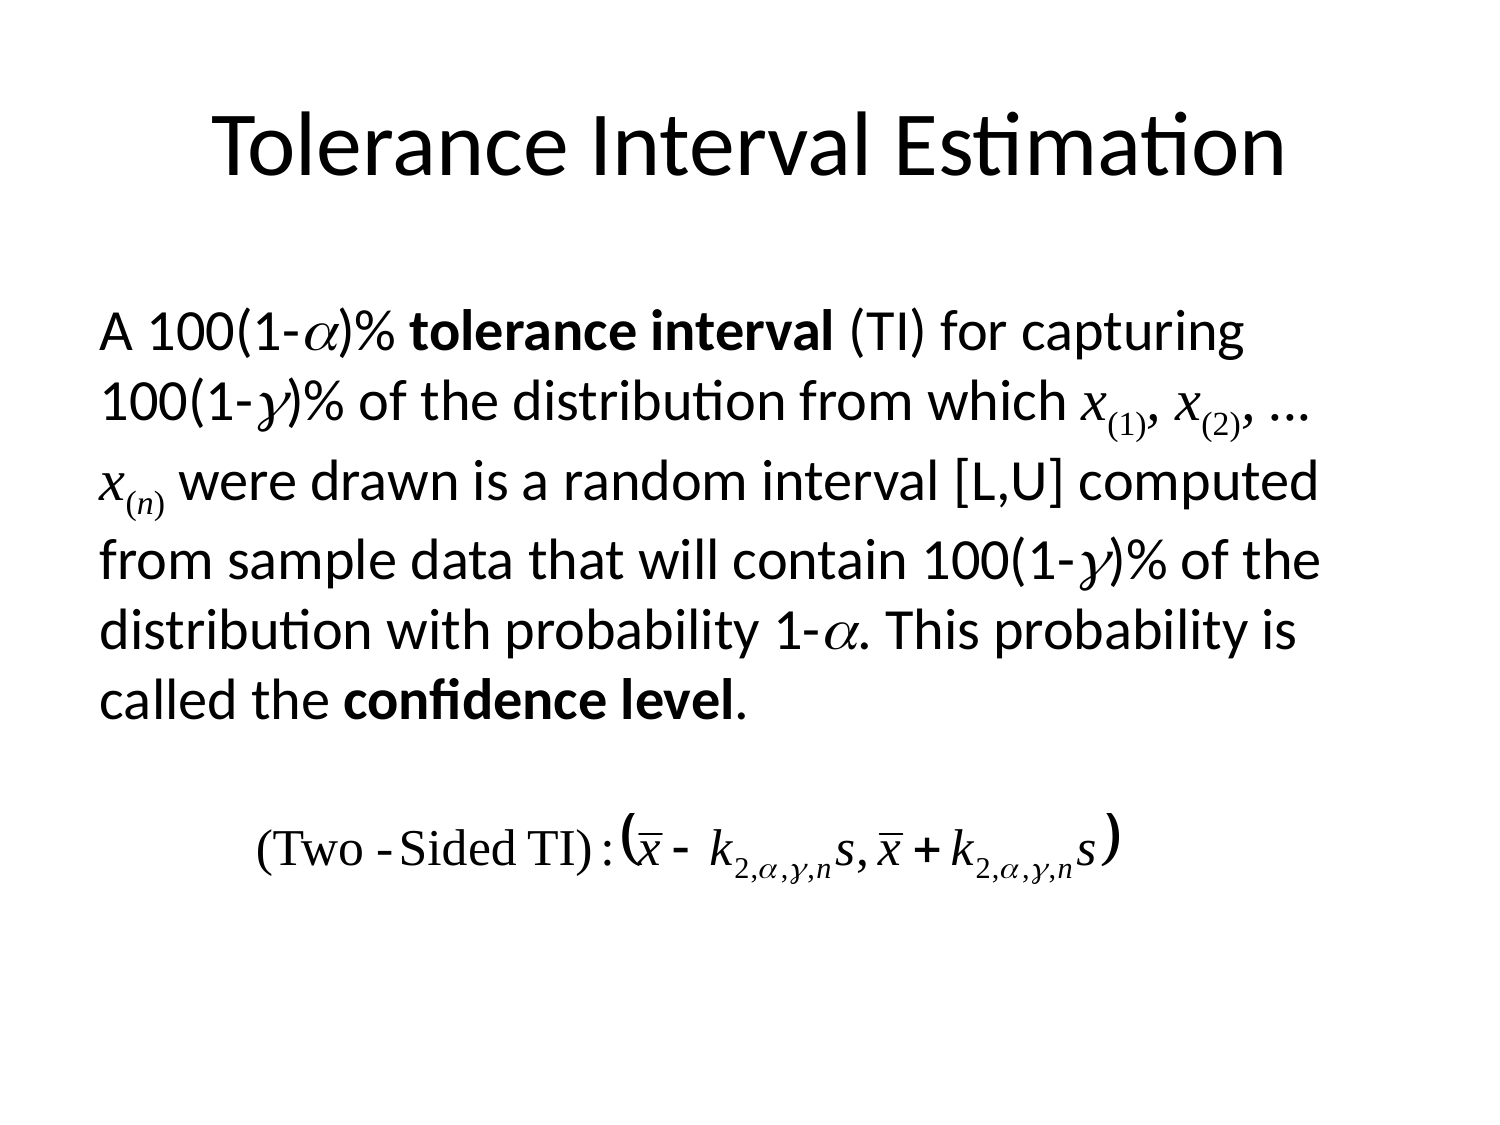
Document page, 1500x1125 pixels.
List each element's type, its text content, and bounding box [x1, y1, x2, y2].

list A 100(1-a)% tolerance interval (TI) for capturing 100(1-g)% of the distribution from which x(1), x(2), ... x(n) were drawn is a random interval [L,U] computed from sample data that will contain 100(1-g)% of the distribution with probability 1-a. This probability is called the confidence level. [84, 284, 1393, 1125]
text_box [248, 813, 1119, 896]
title Tolerance Interval Estimation [75, 45, 1425, 233]
